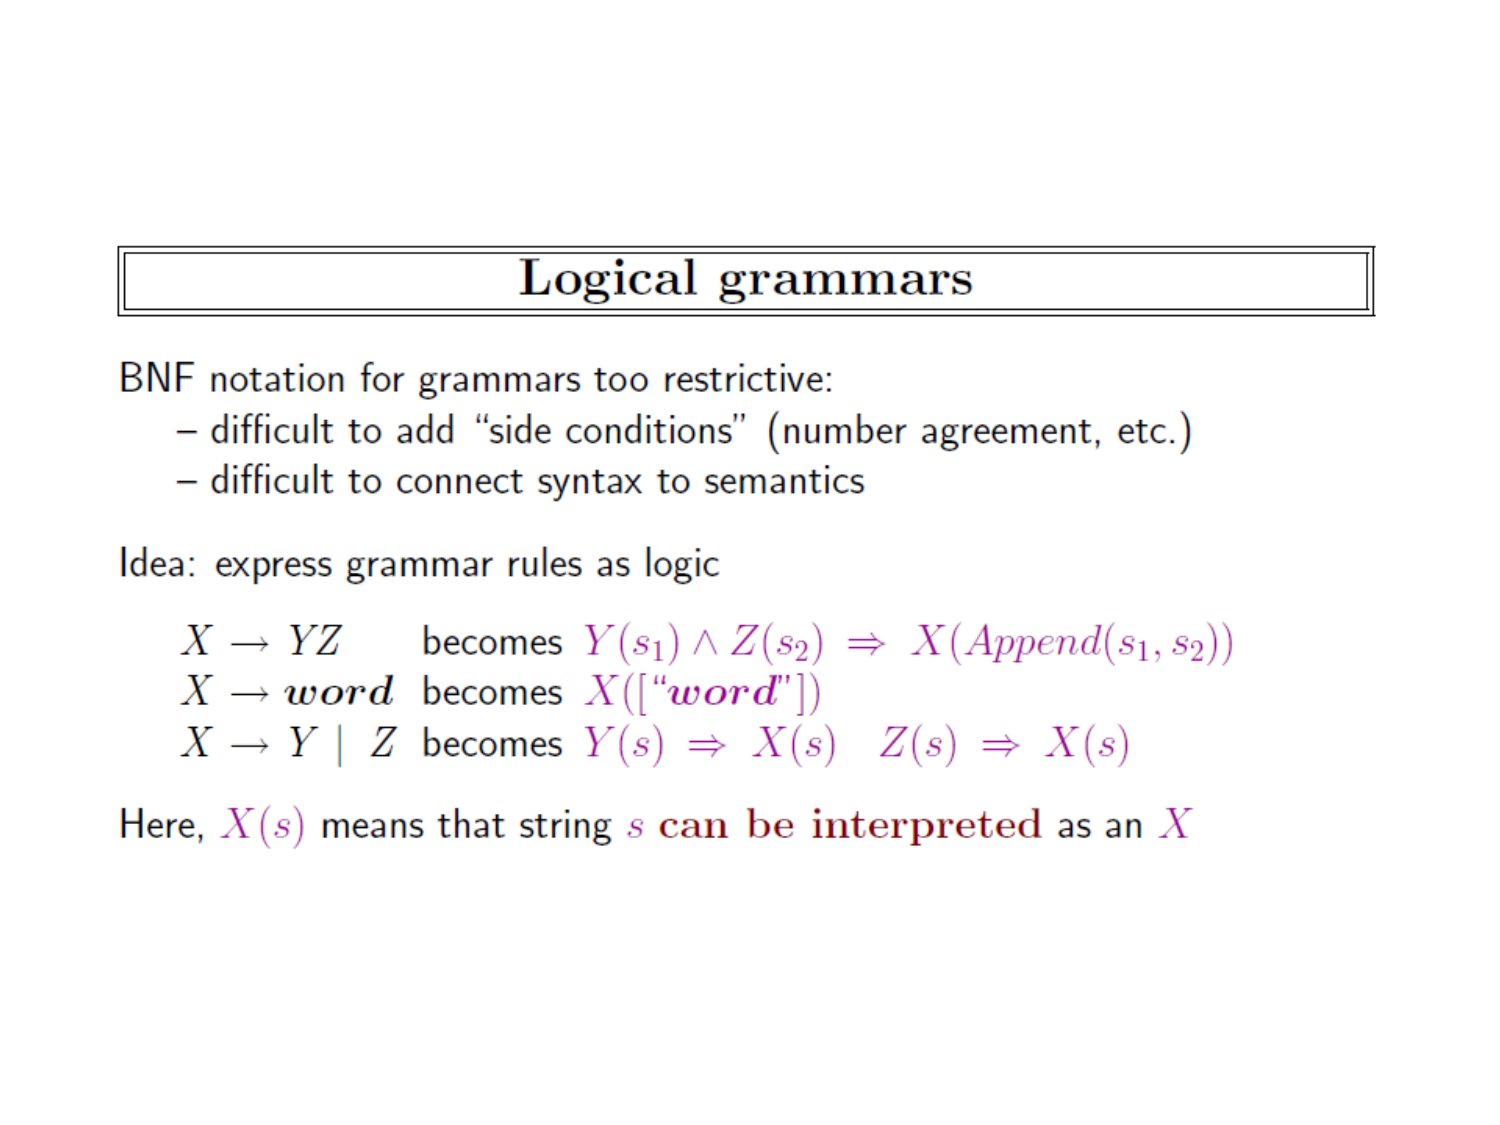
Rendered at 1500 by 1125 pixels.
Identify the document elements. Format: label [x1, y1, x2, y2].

picture [109, 240, 1391, 885]
